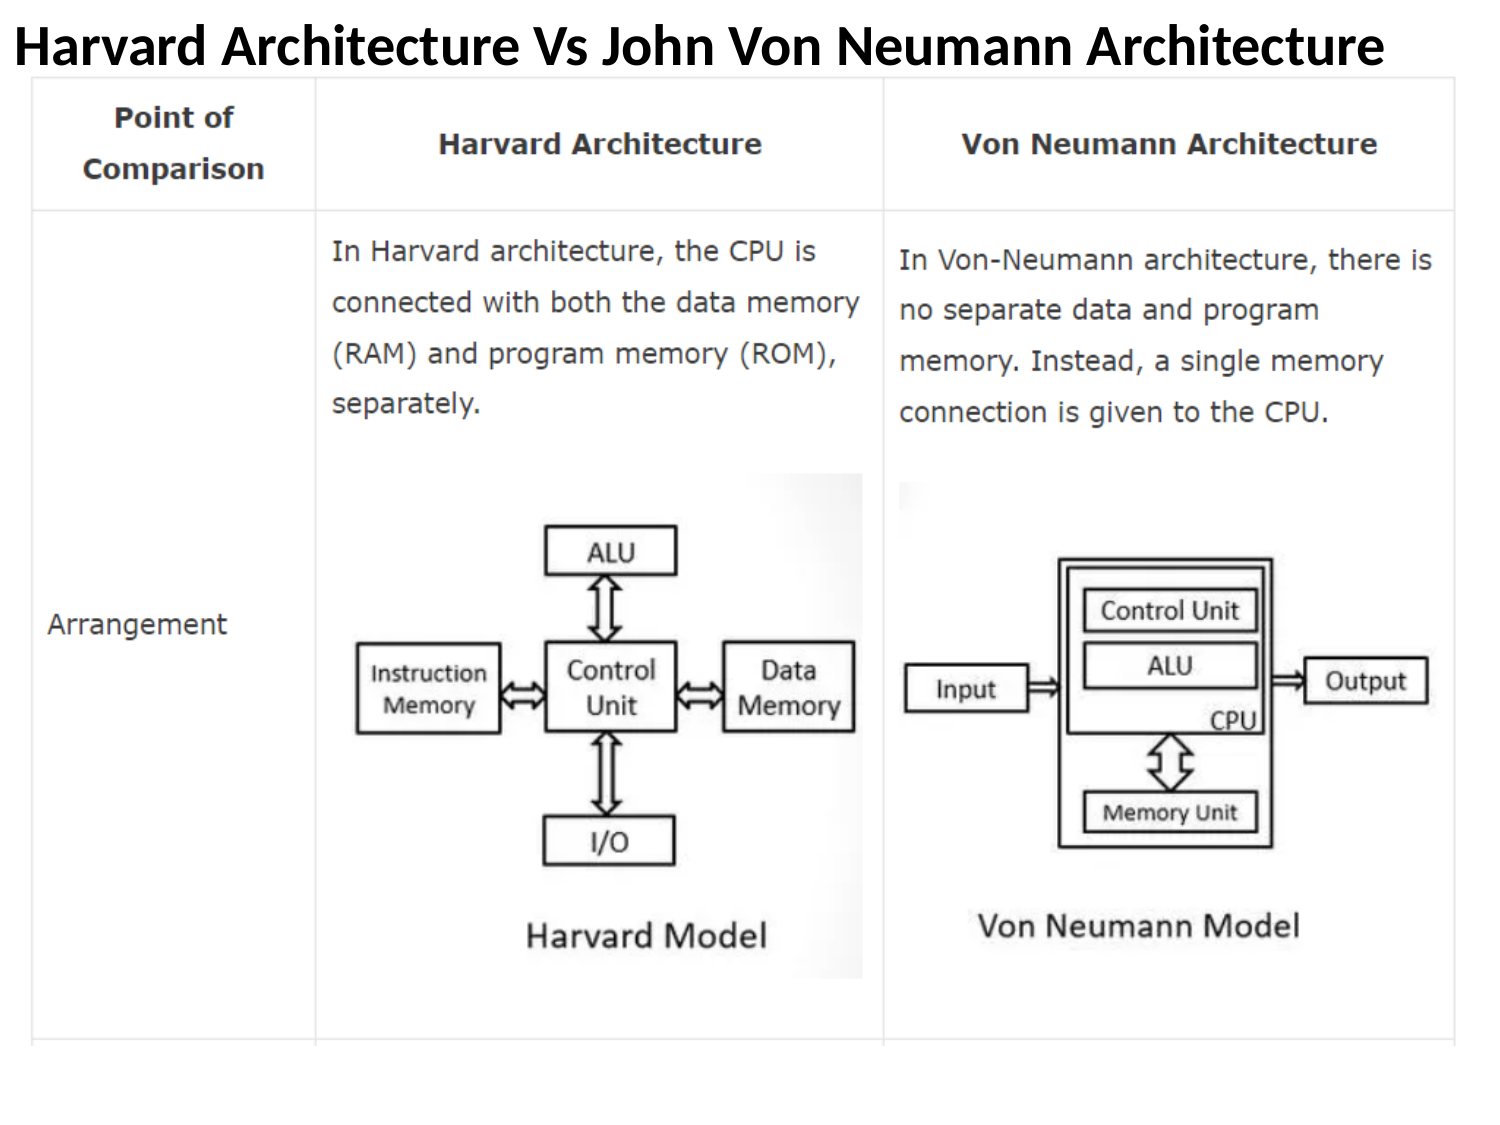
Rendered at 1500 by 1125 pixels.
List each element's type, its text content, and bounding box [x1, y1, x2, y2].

text_box Harvard Architecture Vs John Von Neumann Architecture [0, 0, 1475, 85]
picture [24, 70, 1463, 1046]
